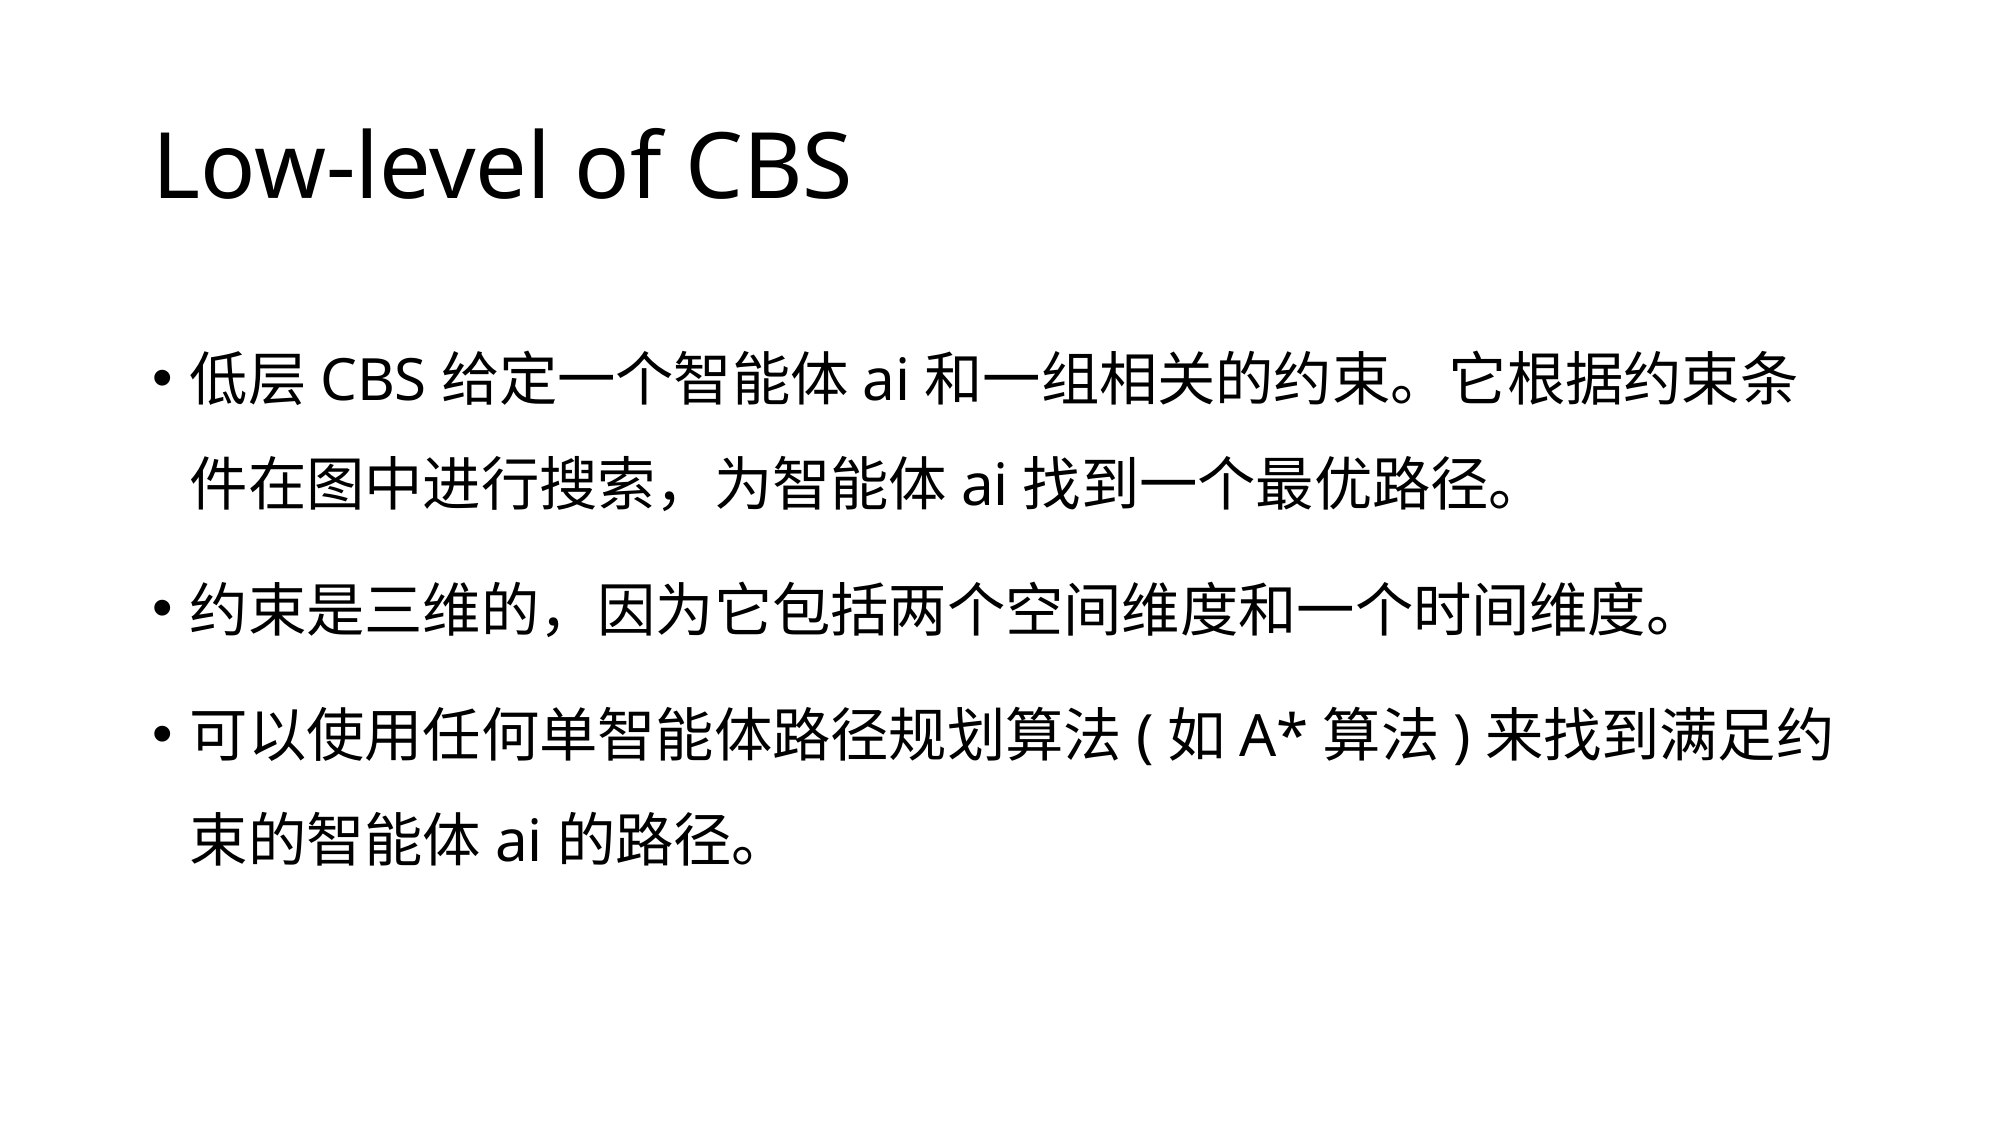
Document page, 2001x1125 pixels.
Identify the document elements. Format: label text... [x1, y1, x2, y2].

title Low-level of CBS [137, 59, 1863, 278]
list 低层CBS给定一个智能体ai和一组相关的约束。它根据约束条件在图中进行搜索，为智能体ai找到一个最优路径。 约束是三维的，因为它包括两个空间维度和一个时间维度。 可以使用任何单智能体路径规划算法(如A*算法)来找到满足约束的智能体ai的路径。 [137, 299, 1863, 1014]
